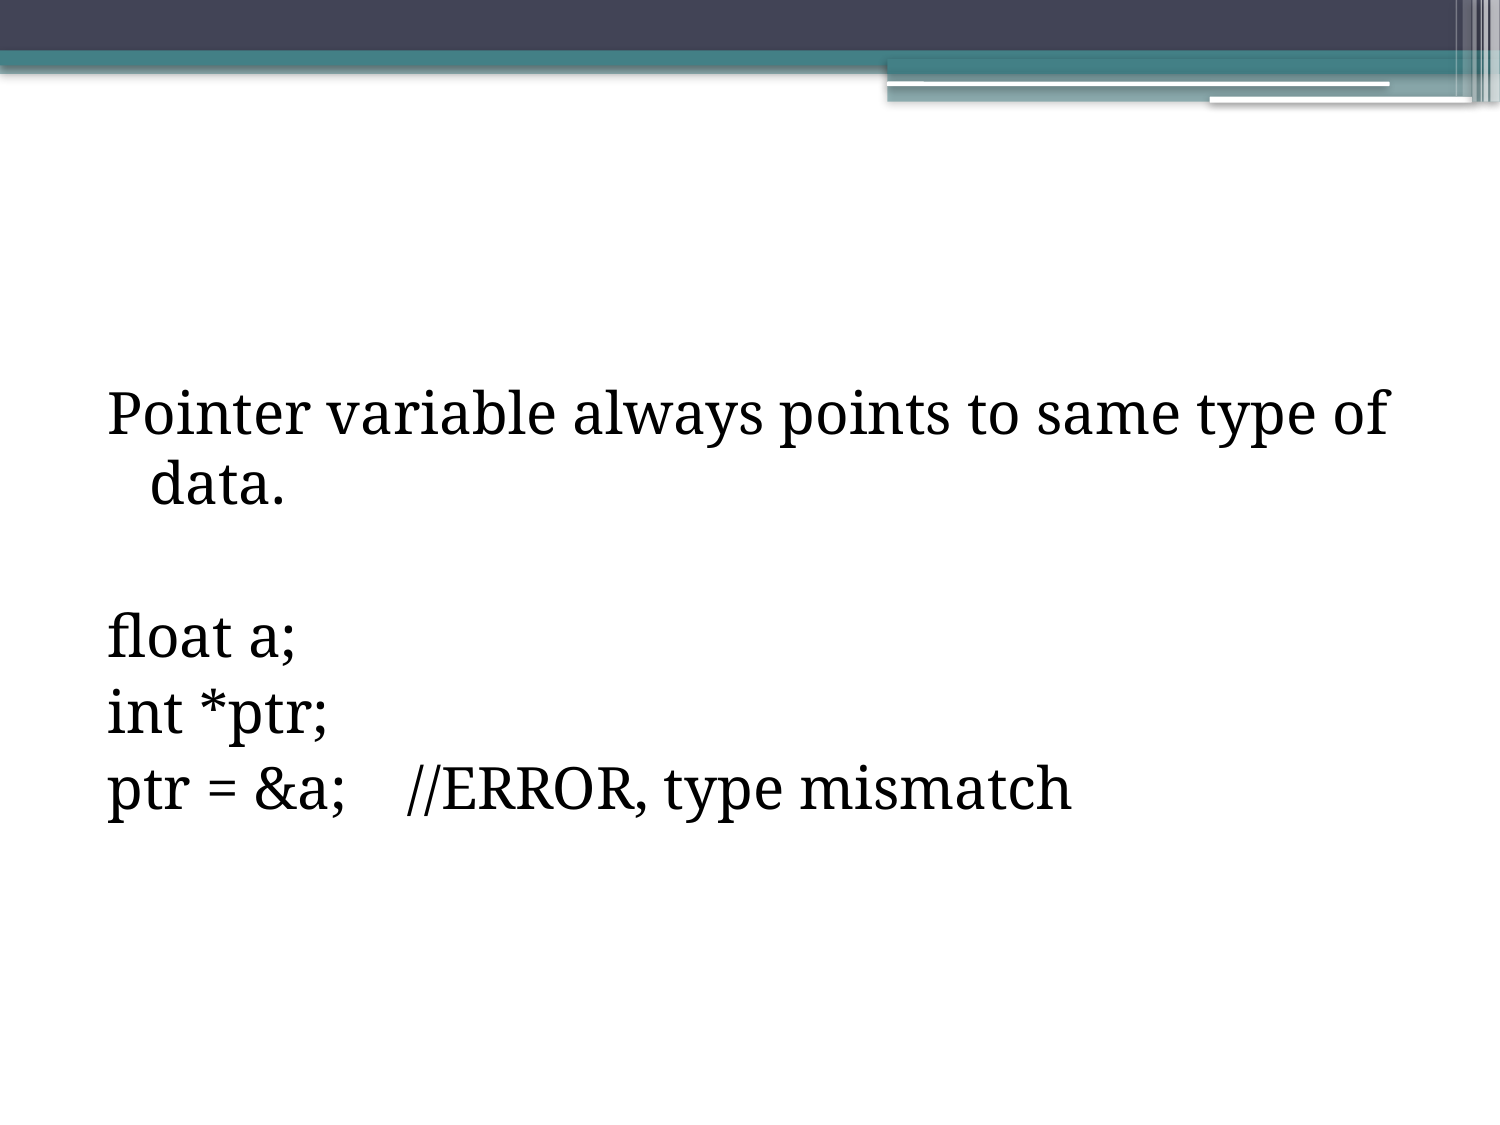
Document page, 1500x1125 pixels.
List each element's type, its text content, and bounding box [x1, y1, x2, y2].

list Pointer variable always points to same type of data. float a; int *ptr; ptr = &a; //ERROR, type mismatch [75, 368, 1425, 1079]
